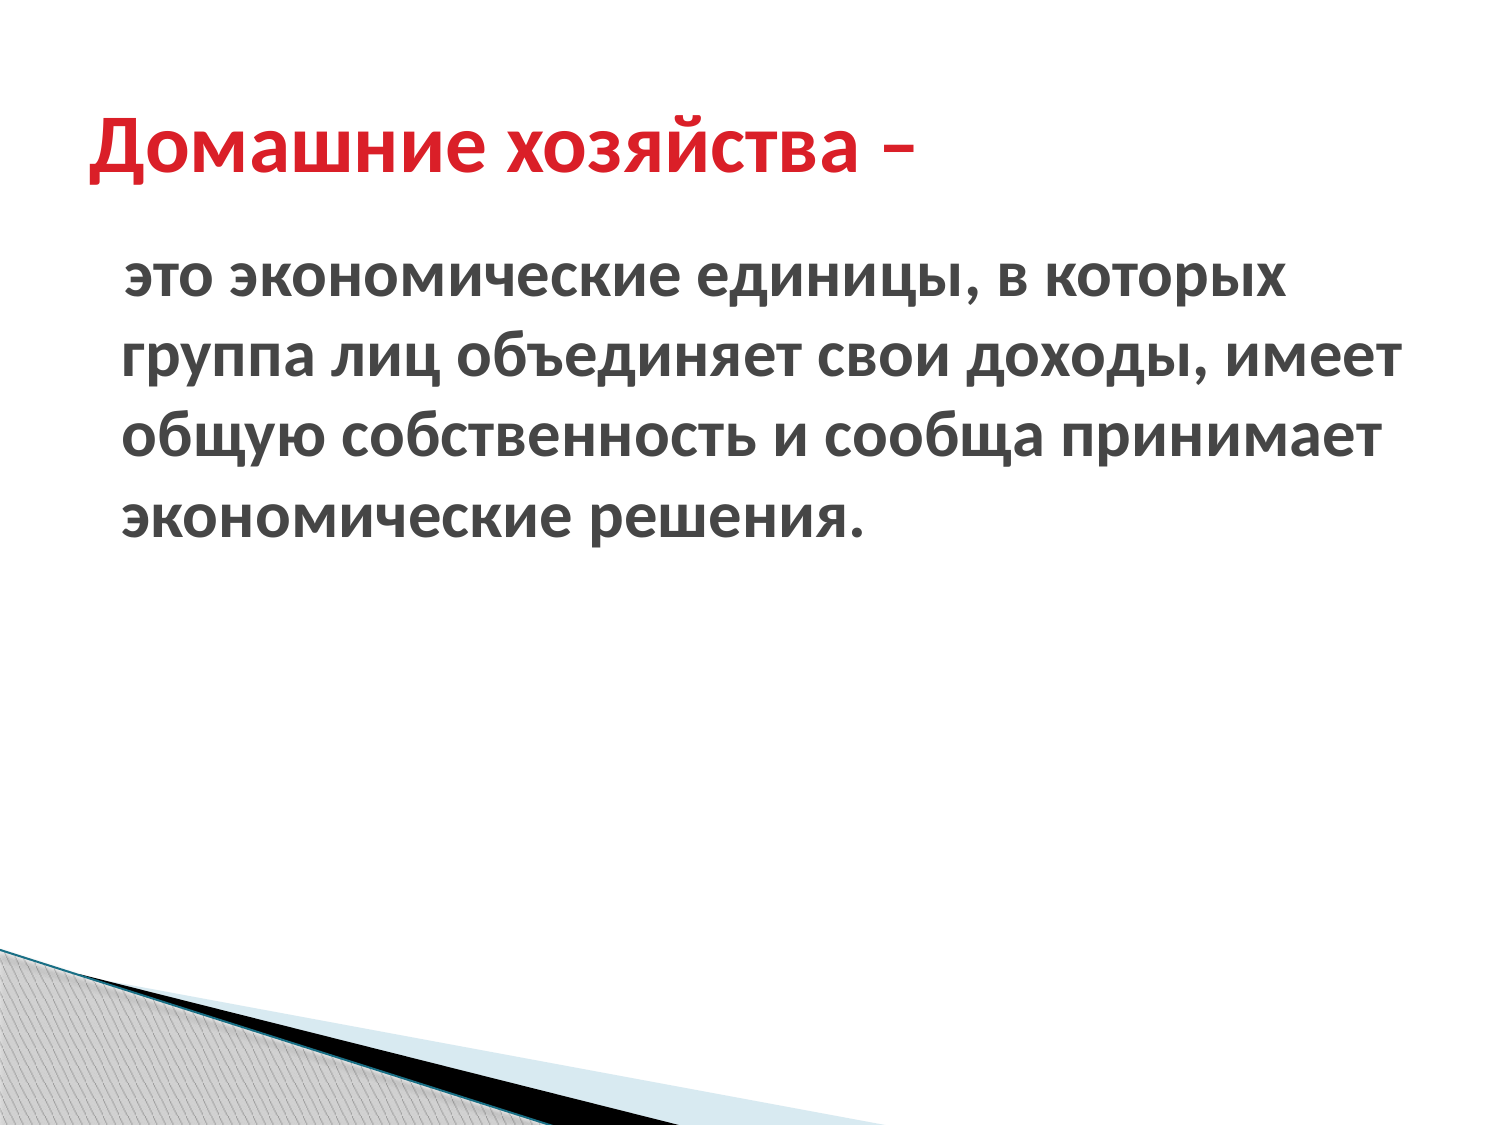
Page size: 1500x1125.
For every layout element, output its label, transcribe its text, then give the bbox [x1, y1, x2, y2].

title Домашние хозяйства – [75, 45, 1425, 233]
list это экономические единицы, в которых группа лиц объединяет свои доходы, имеет общую собственность и сообща принимает экономические решения. [46, 222, 1463, 962]
